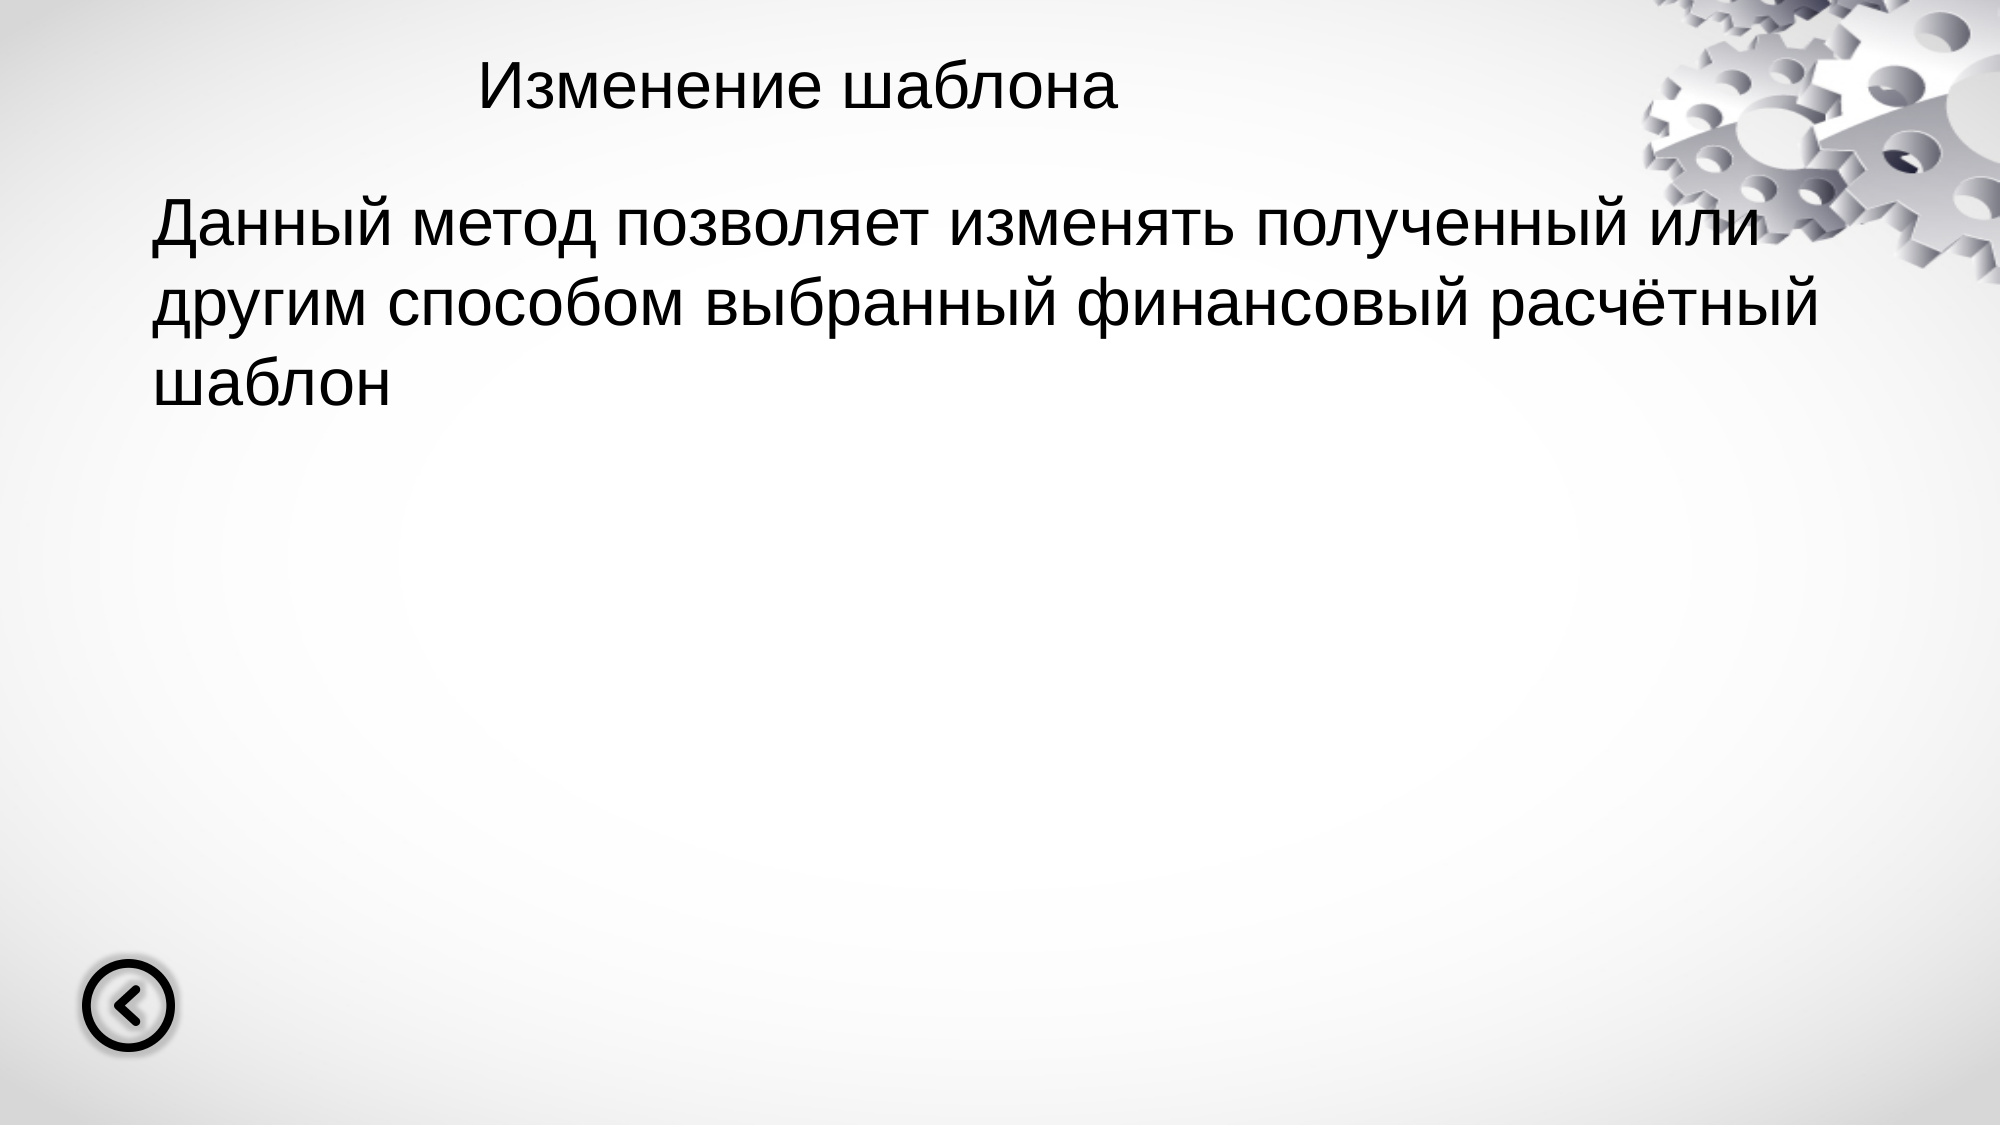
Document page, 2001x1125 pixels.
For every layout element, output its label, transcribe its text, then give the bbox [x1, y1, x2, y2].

list Данный метод позволяет изменять полученный или другим способом выбранный финансовый расчётный шаблон [137, 170, 1863, 503]
picture [0, 0, 2000, 1125]
title Изменение шаблона [462, 34, 2000, 131]
